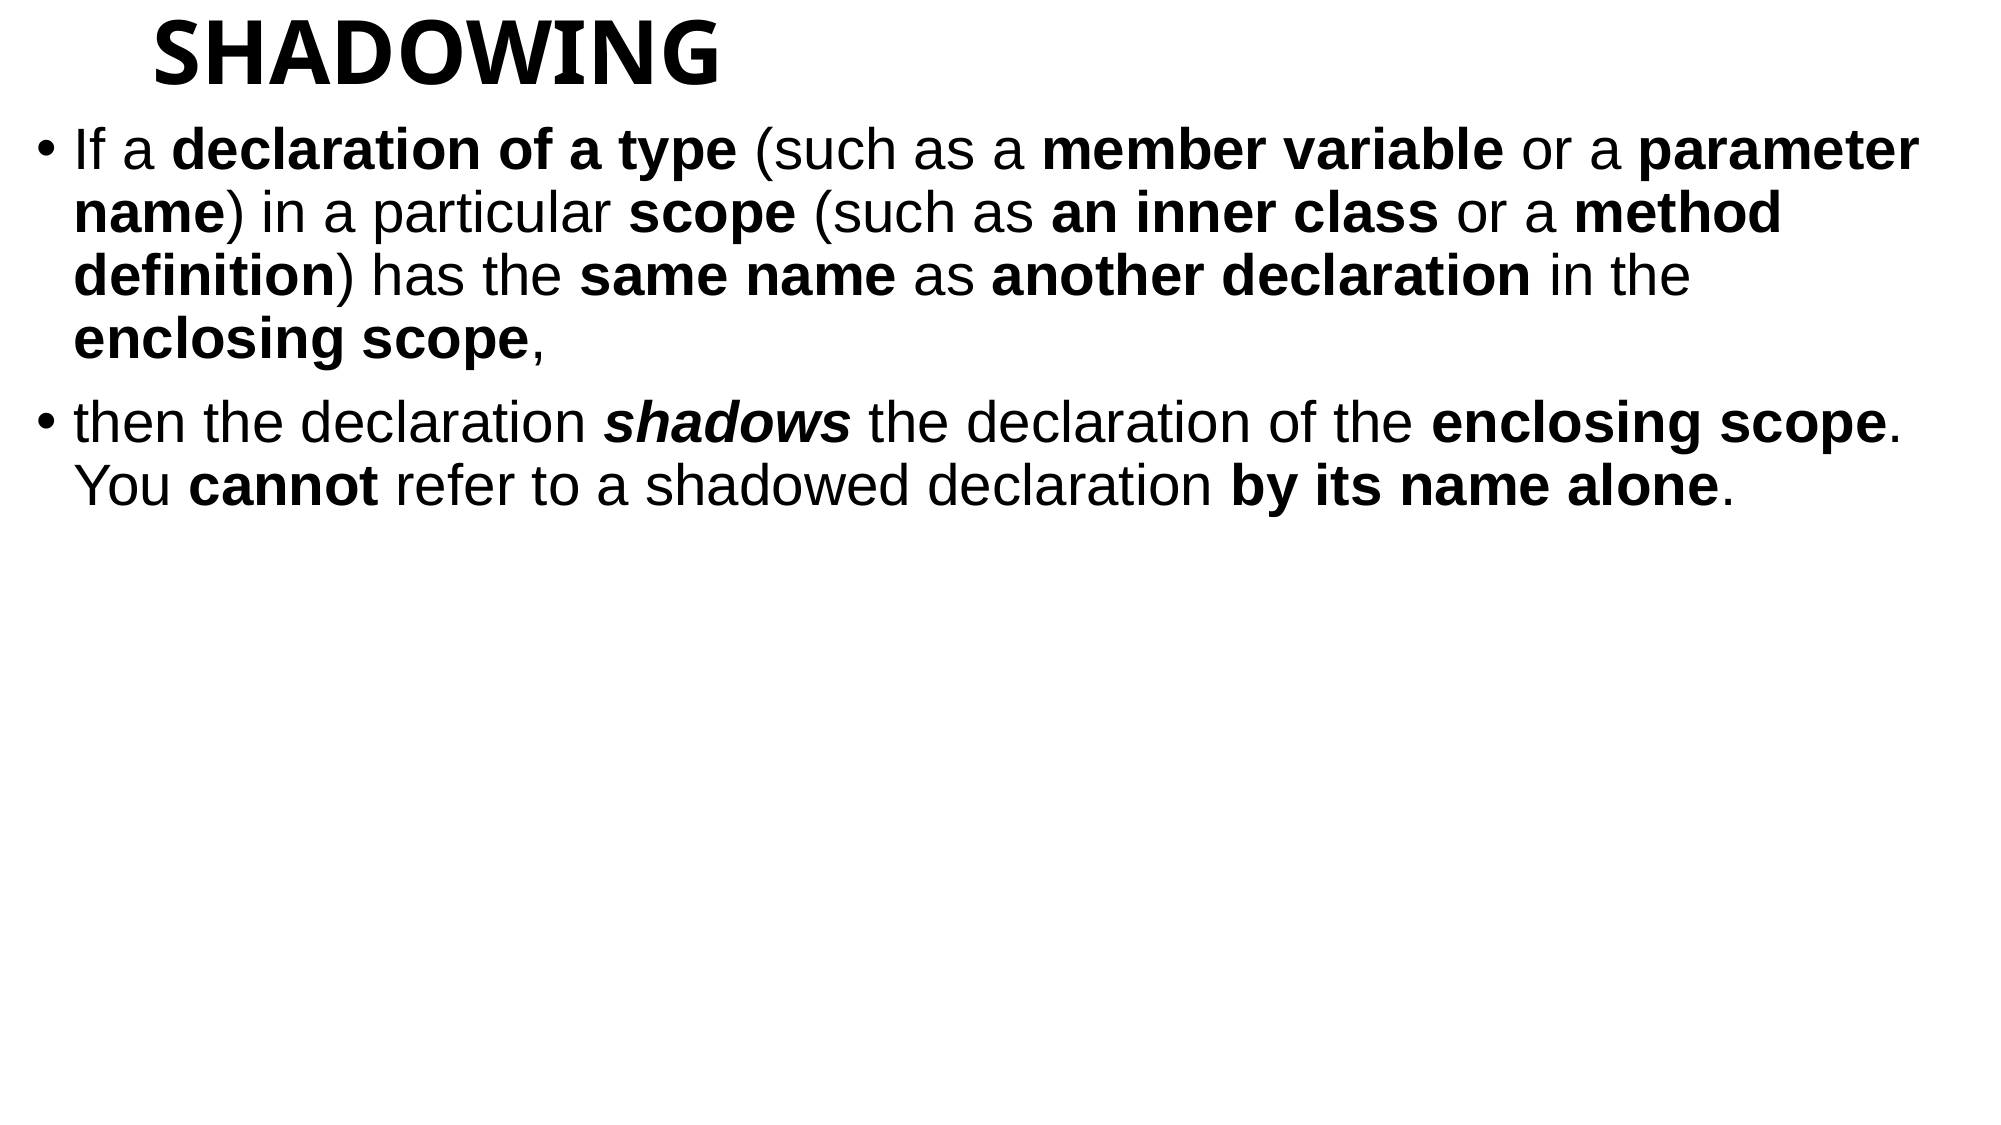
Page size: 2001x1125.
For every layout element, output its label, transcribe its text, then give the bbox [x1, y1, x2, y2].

title SHADOWING [137, 0, 1863, 111]
list If a declaration of a type (such as a member variable or a parameter name) in a particular scope (such as an inner class or a method definition) has the same name as another declaration in the enclosing scope, then the declaration shadows the declaration of the enclosing scope. You cannot refer to a shadowed declaration by its name alone. [21, 111, 1972, 1101]
